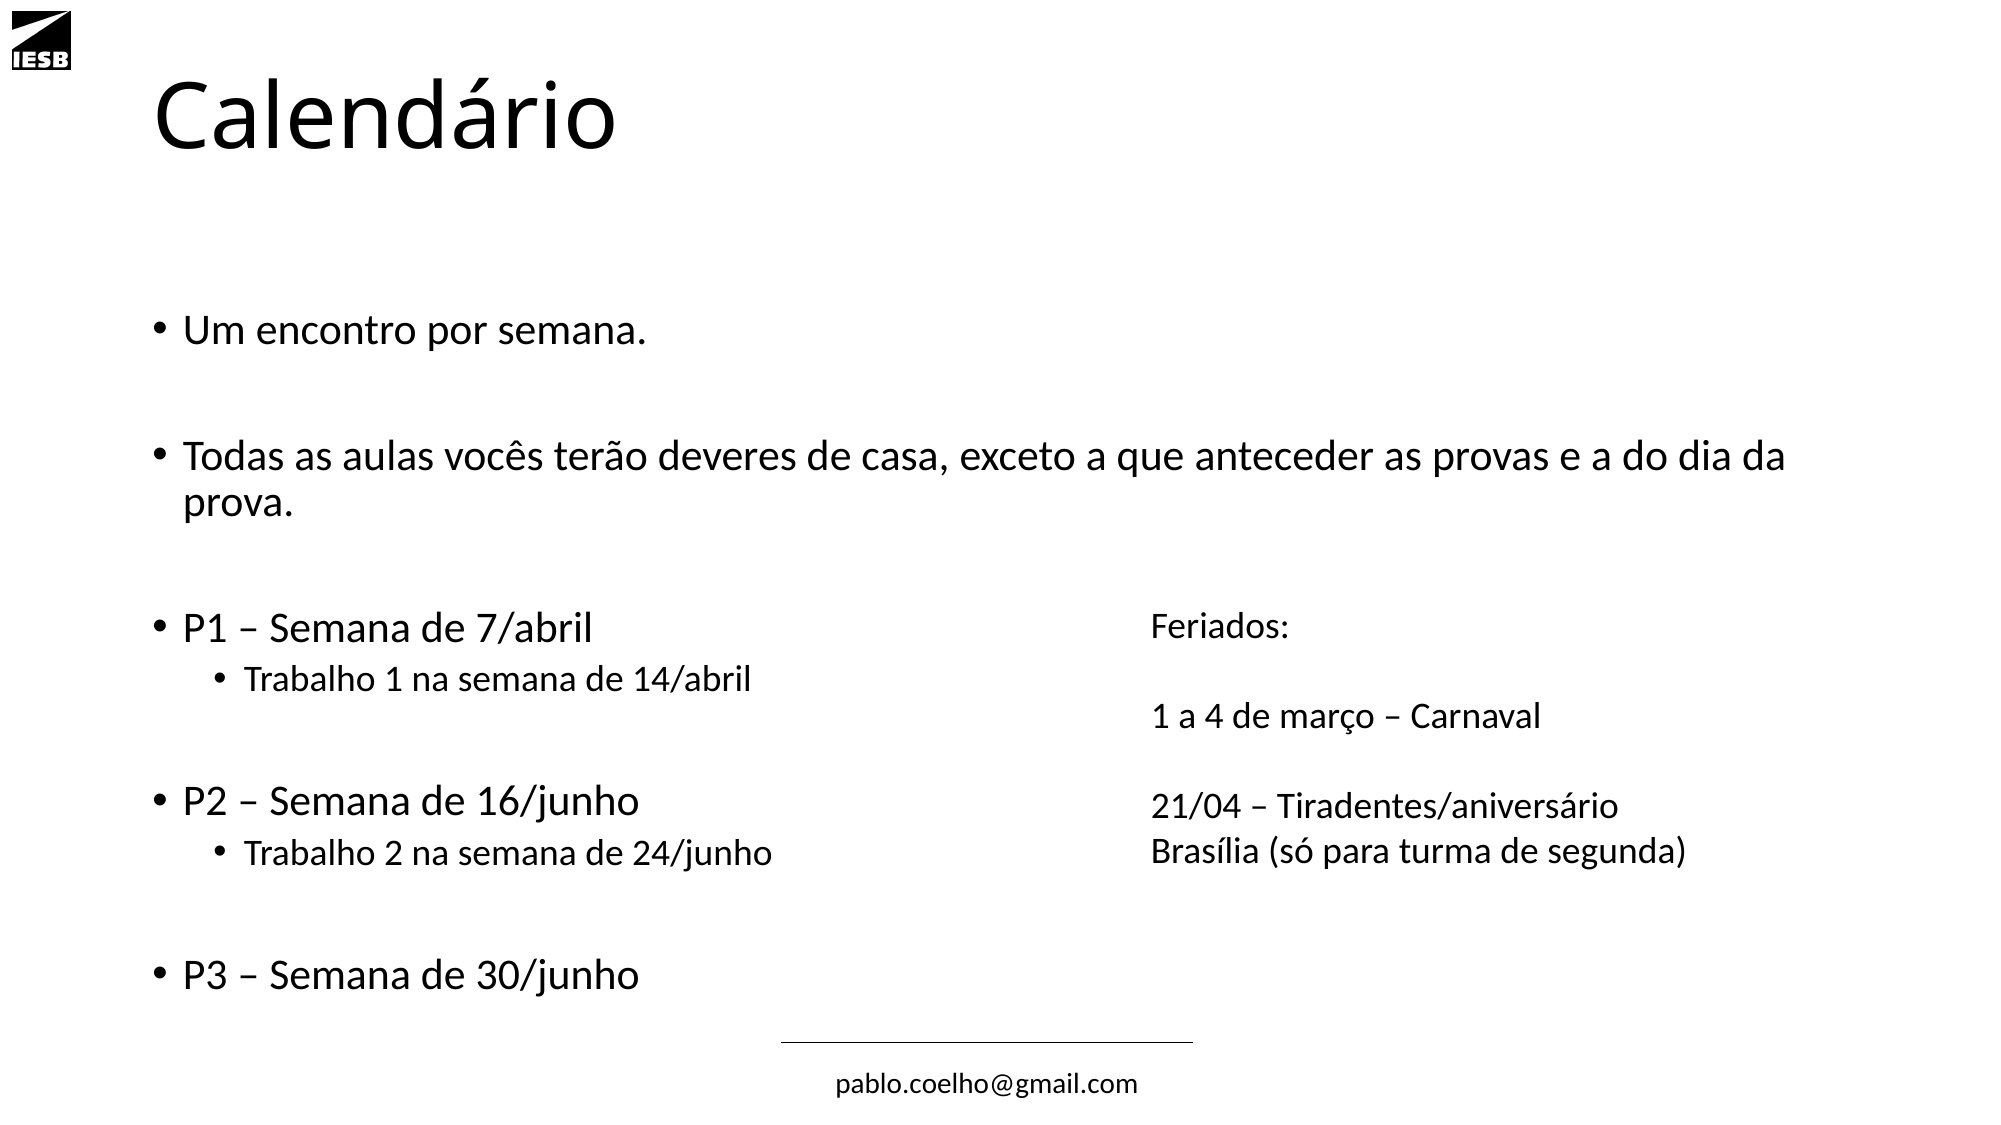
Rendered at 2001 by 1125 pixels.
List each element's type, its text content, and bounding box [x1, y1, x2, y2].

title Calendário [137, 59, 1863, 278]
list Um encontro por semana. Todas as aulas vocês terão deveres de casa, exceto a que anteceder as provas e a do dia da prova. P1 – Semana de 7/abril Trabalho 1 na semana de 14/abril P2 – Semana de 16/junho Trabalho 2 na semana de 24/junho P3 – Semana de 30/junho [137, 299, 1863, 1014]
text_box Feriados: 1 a 4 de março – Carnaval 21/04 – Tiradentes/aniversário Brasília (só para turma de segunda) [1136, 593, 1727, 969]
